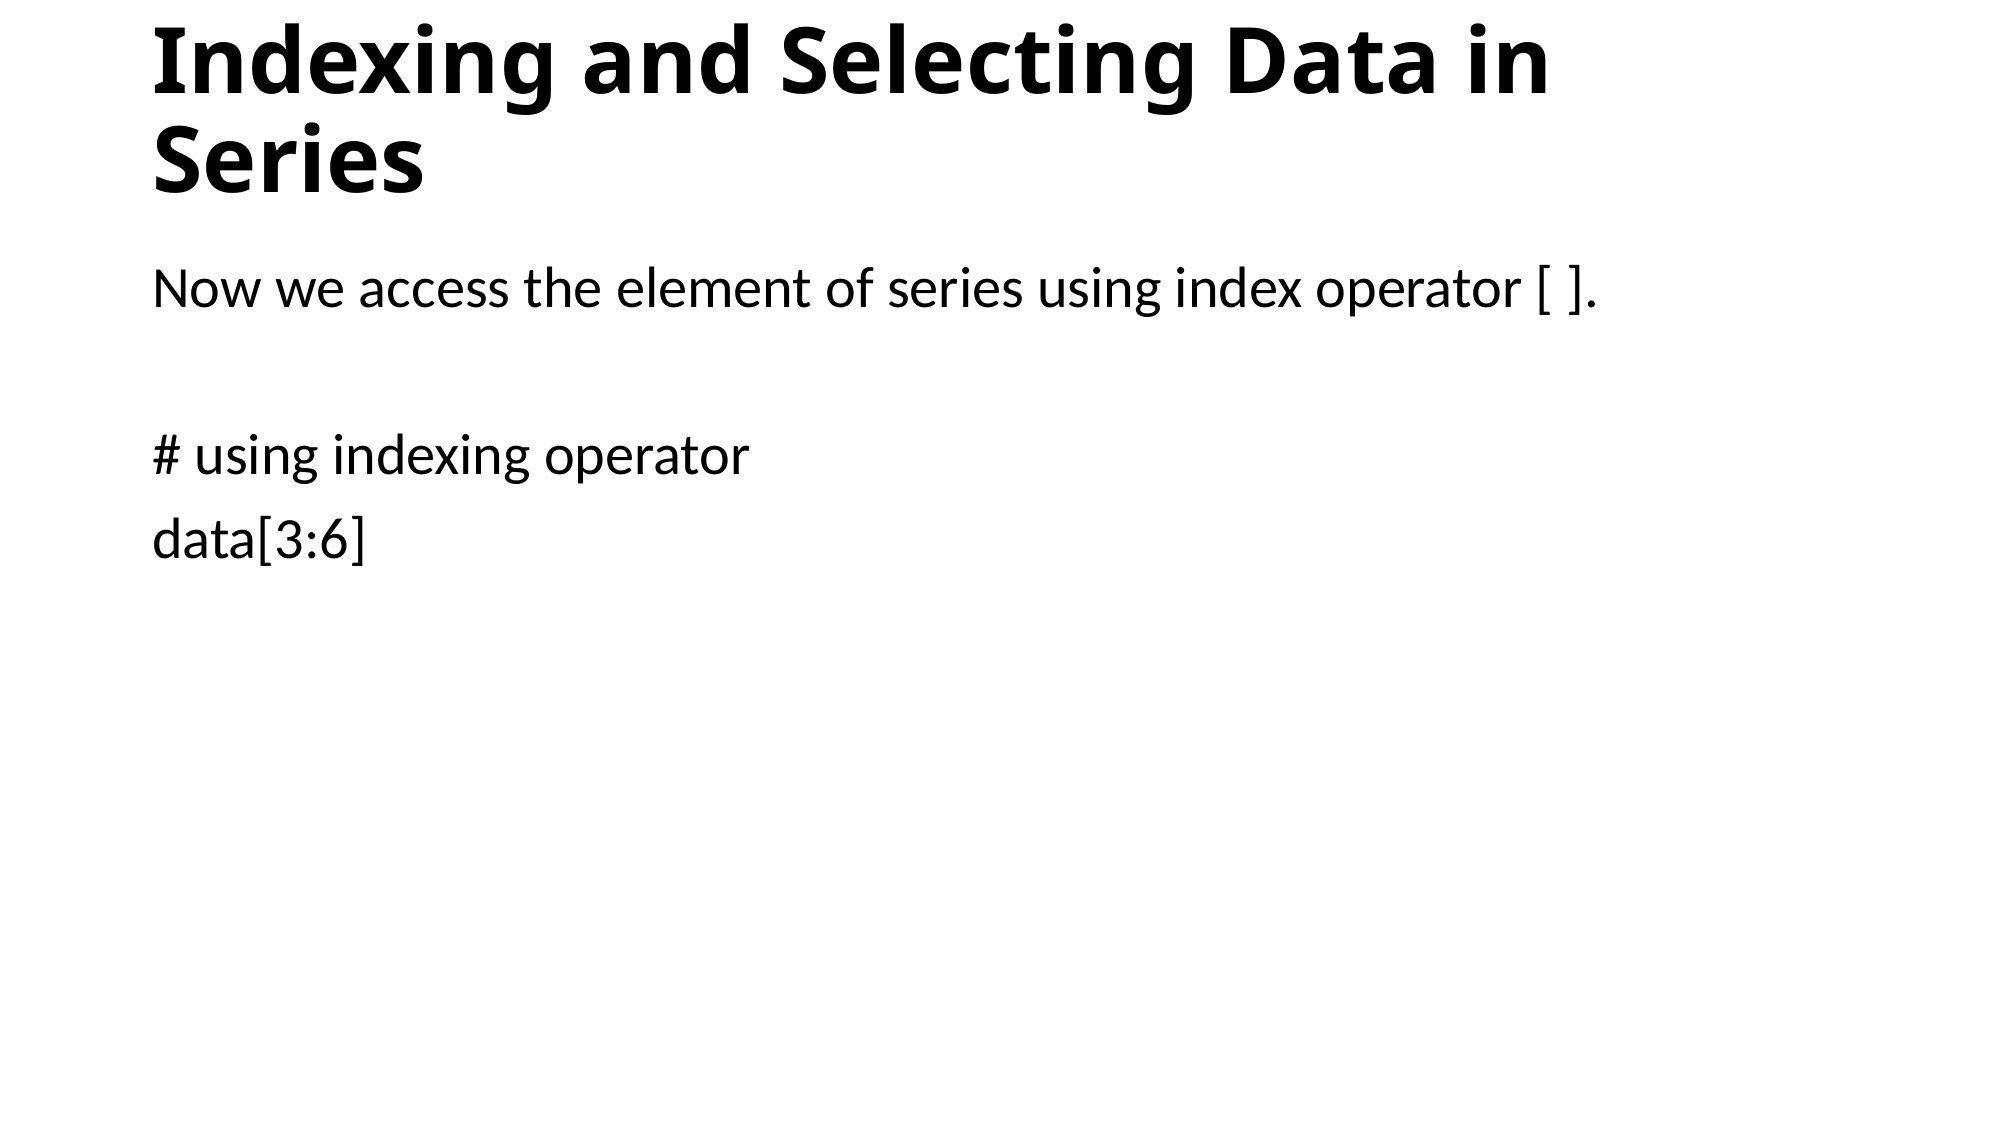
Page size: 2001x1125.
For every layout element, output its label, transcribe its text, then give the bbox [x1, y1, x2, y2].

list Now we access the element of series using index operator [ ]. # using indexing operator data[3:6] [137, 249, 1863, 964]
title Indexing and Selecting Data in Series [137, 59, 1863, 249]
